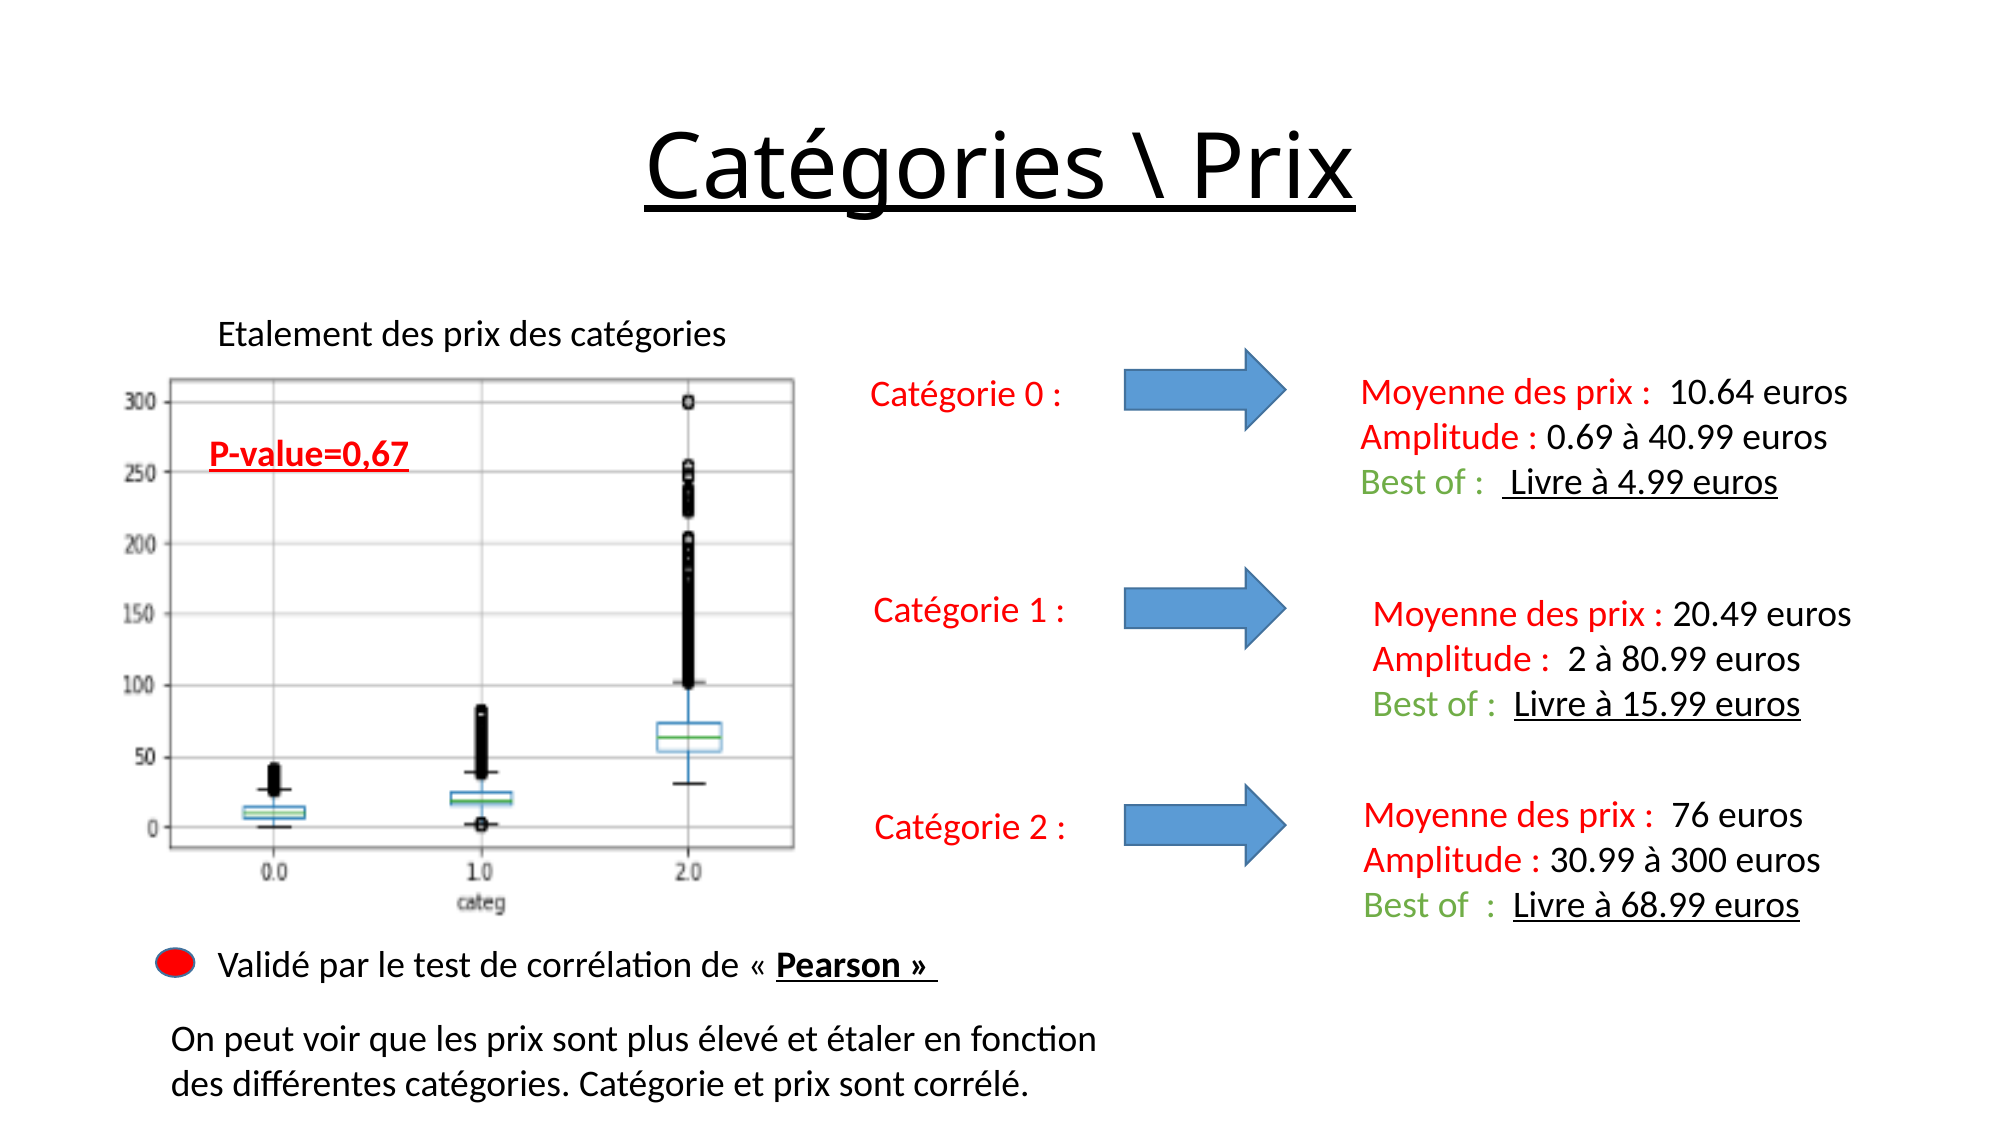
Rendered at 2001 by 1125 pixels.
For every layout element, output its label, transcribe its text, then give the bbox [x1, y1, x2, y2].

text_box Moyenne des prix : 76 euros Amplitude : 30.99 à 300 euros Best of : Livre à 68.99 euros [1340, 782, 1837, 933]
text_box [1123, 566, 1287, 651]
text_box [1123, 347, 1287, 432]
text_box Validé par le test de corrélation de « Pearson » [202, 932, 968, 993]
text_box [1123, 782, 1287, 868]
text_box Moyenne des prix : 10.64 euros Amplitude : 0.69 à 40.99 euros Best of : Livre à 4.99 euros [1337, 359, 1912, 510]
text_box [154, 947, 196, 978]
text_box Catégorie 2 : [949, 794, 1084, 855]
text_box On peut voir que les prix sont plus élevé et étaler en fonction des différentes catégories. Catégorie et prix sont corrélé. [156, 1006, 1164, 1112]
title Catégories \ Prix [137, 59, 1863, 278]
text_box Moyenne des prix : 20.49 euros Amplitude : 2 à 80.99 euros Best of : Livre à 15.99 euros [1349, 581, 1867, 731]
text_box Catégorie 1 : [949, 578, 1084, 638]
text_box Catégorie 0 : [949, 361, 1084, 421]
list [67, 295, 949, 945]
